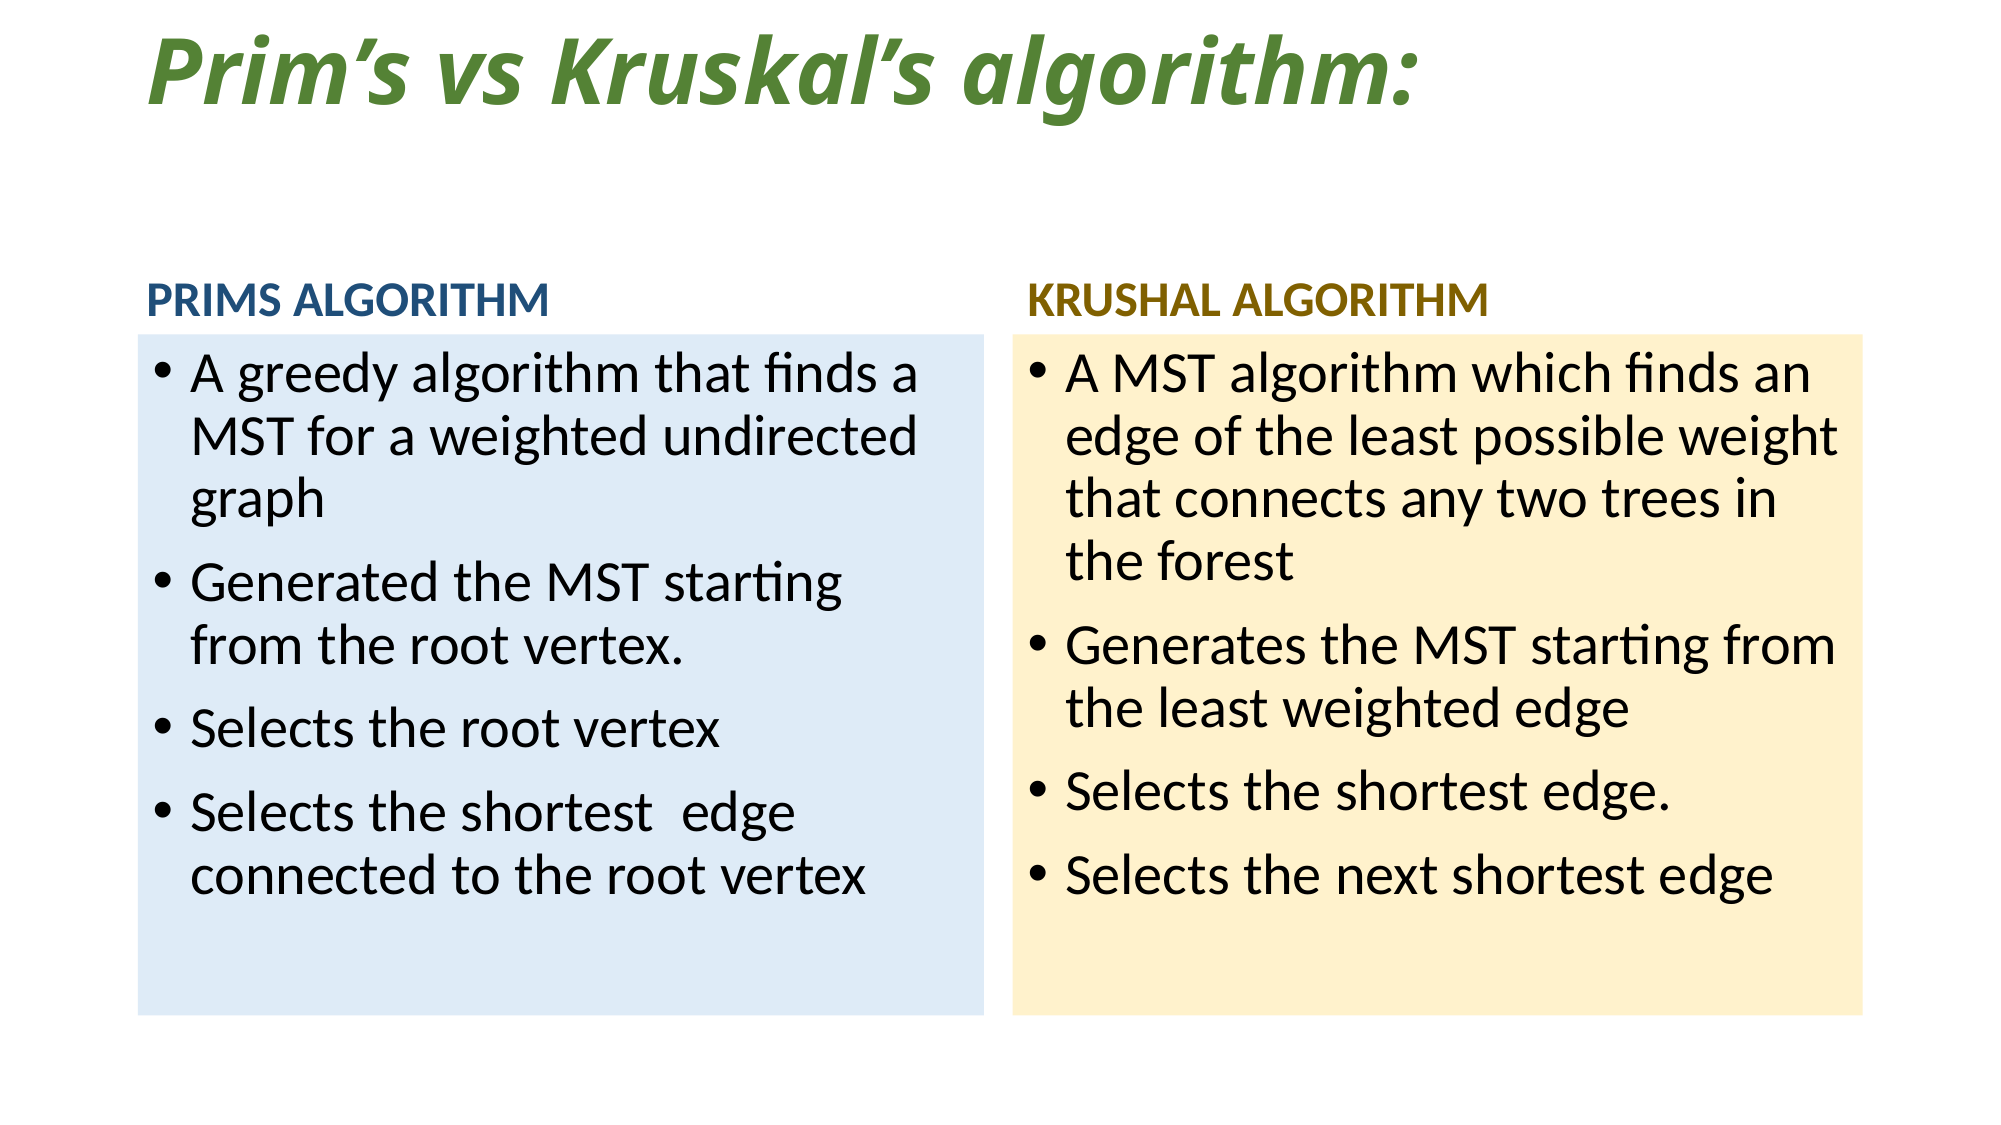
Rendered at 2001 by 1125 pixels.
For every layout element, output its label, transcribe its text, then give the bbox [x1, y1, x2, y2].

list A MST algorithm which finds an edge of the least possible weight that connects any two trees in the forest Generates the MST starting from the least weighted edge Selects the shortest edge. Selects the next shortest edge [1012, 334, 1863, 1016]
list PRIMS ALGORITHM [131, 199, 978, 335]
list A greedy algorithm that finds a MST for a weighted undirected graph Generated the MST starting from the root vertex. Selects the root vertex Selects the shortest edge connected to the root vertex [137, 334, 984, 1016]
list KRUSHAL ALGORITHM [1012, 199, 1863, 334]
title Prim’s vs Kruskal’s algorithm: [131, 8, 1857, 142]
